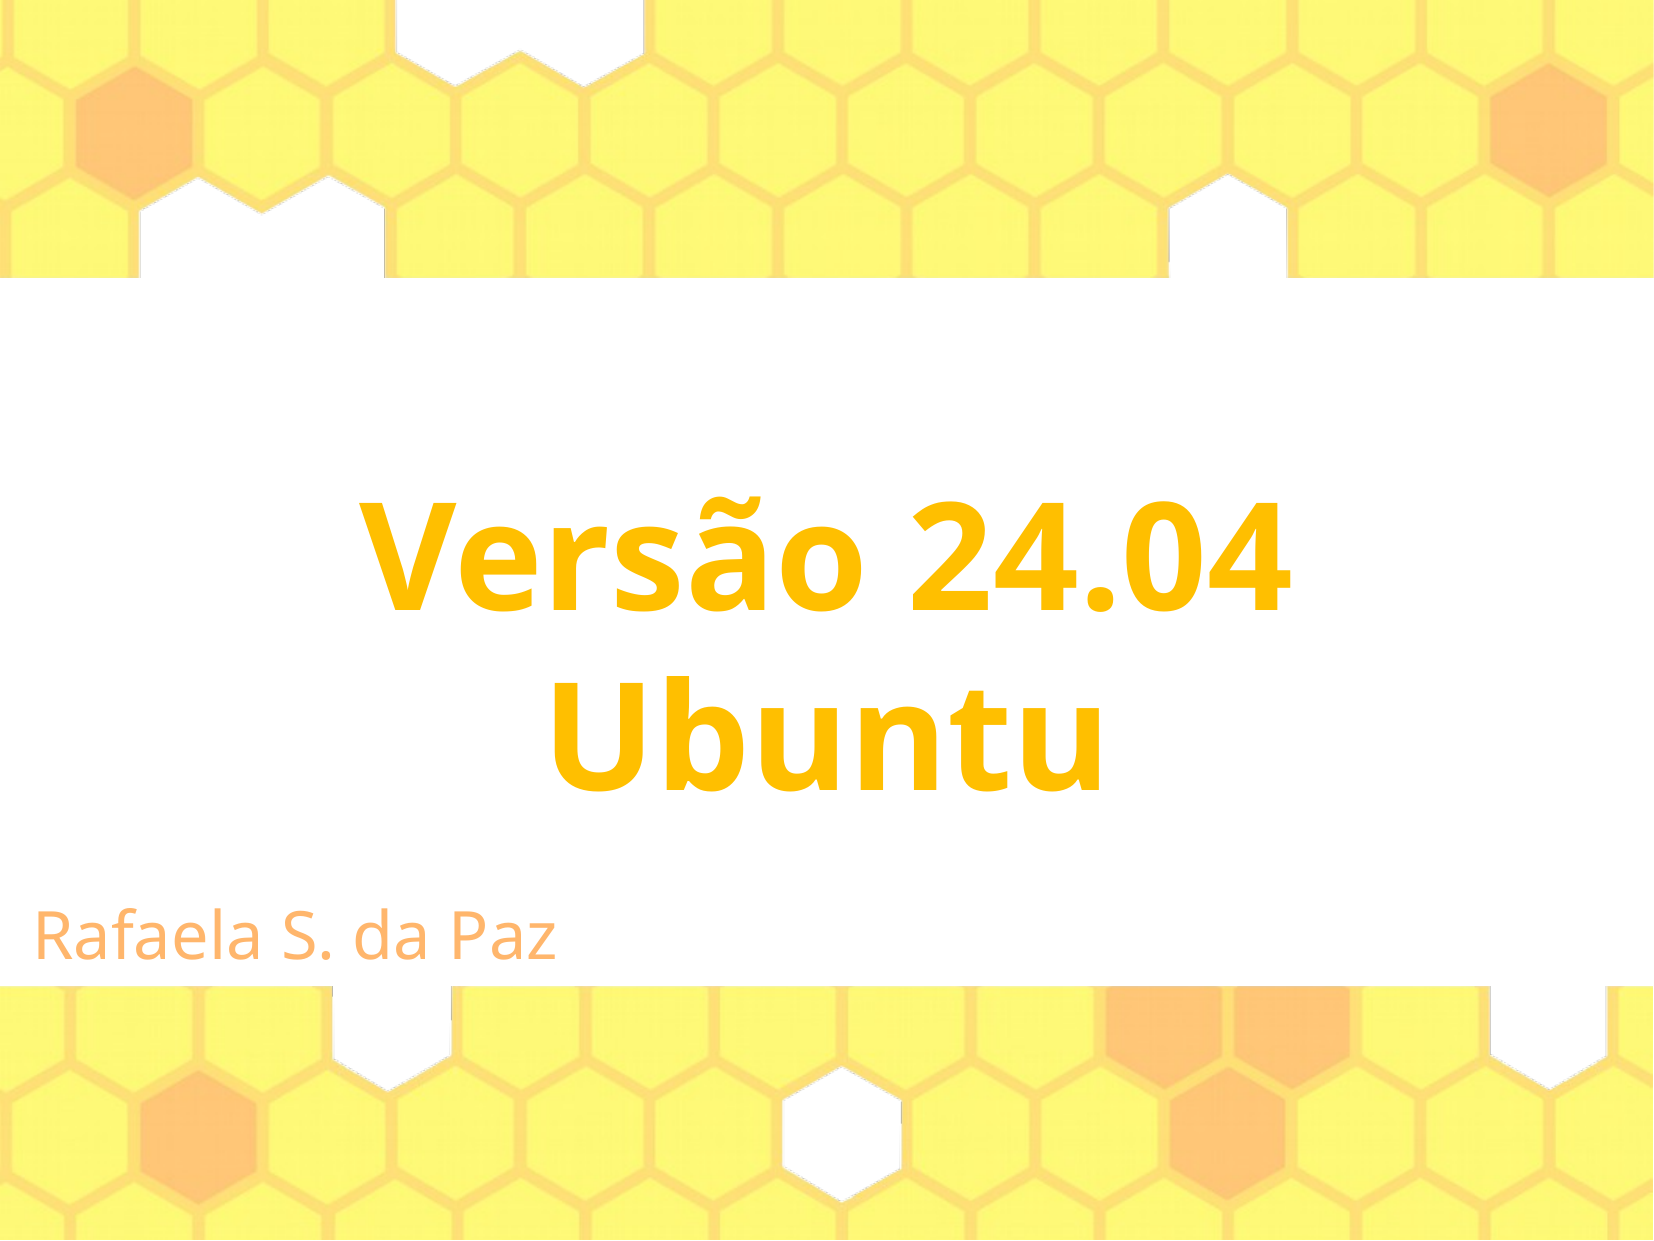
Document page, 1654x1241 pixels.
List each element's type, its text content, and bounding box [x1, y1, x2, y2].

picture [0, 986, 1653, 1240]
text_box Rafaela S. da Paz [0, 838, 1040, 1028]
picture [0, 0, 1654, 278]
text_box Versão 24.04 Ubuntu [82, 507, 1571, 774]
